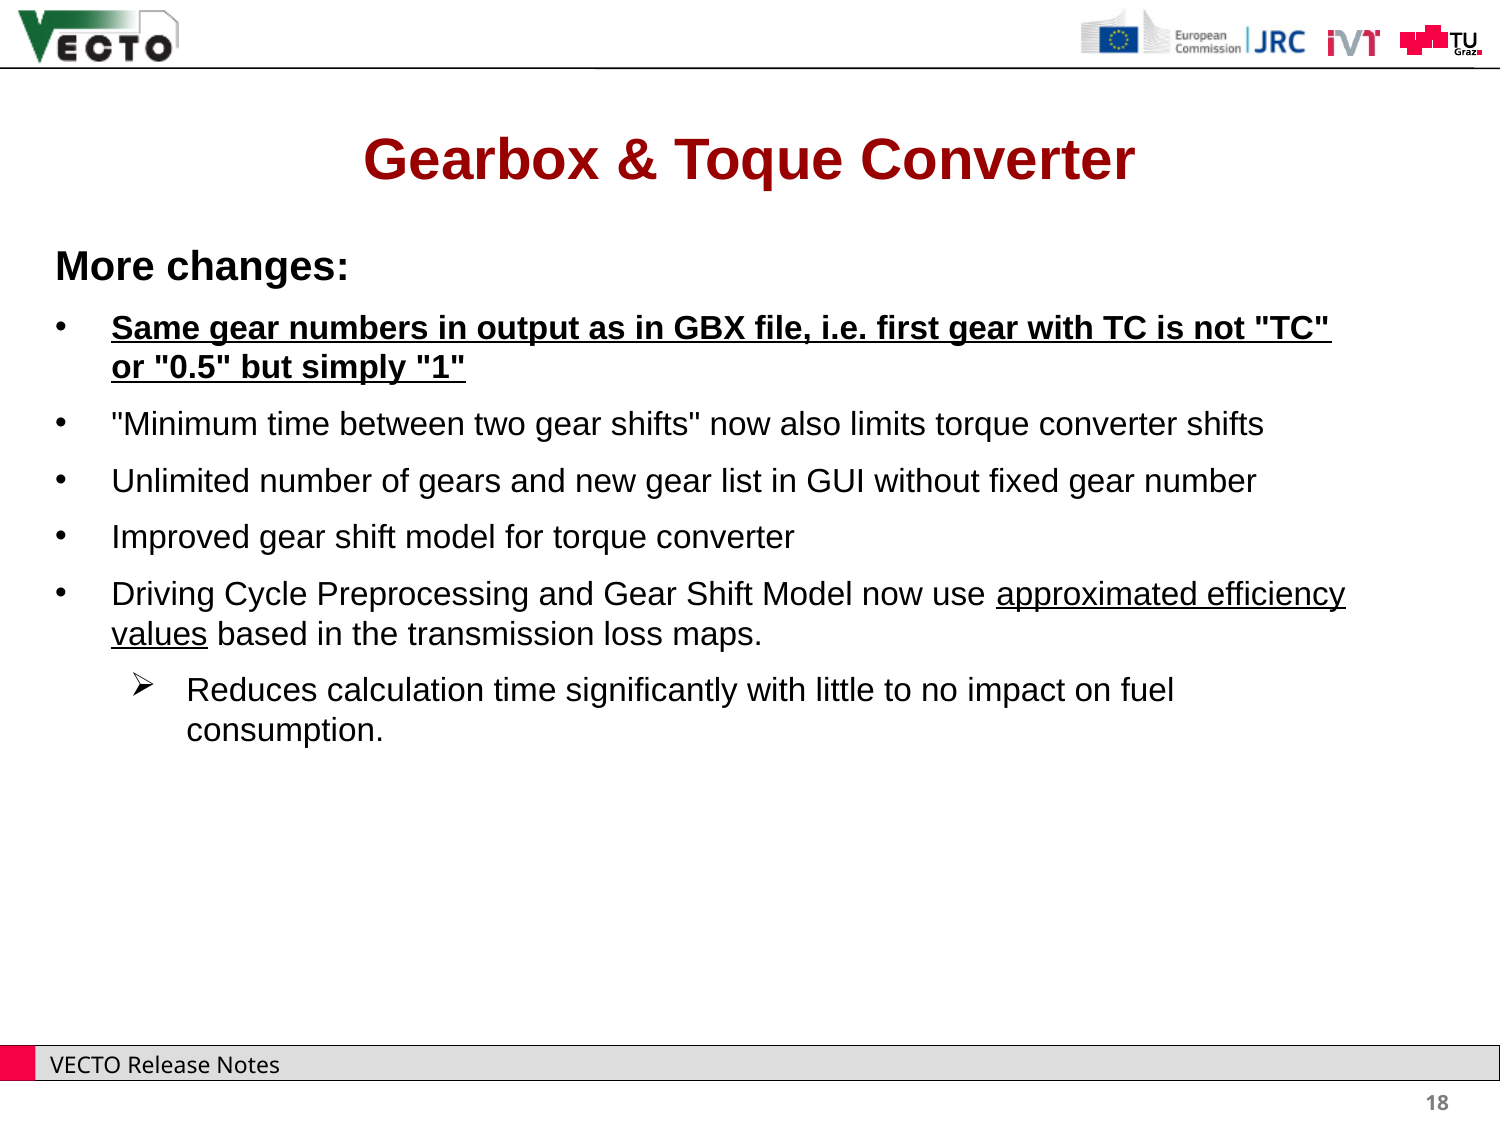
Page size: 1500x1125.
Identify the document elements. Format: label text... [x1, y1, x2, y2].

text_box More changes: Same gear numbers in output as in GBX file, i.e. first gear with TC is not "TC" or "0.5" but simply "1" "Minimum time between two gear shifts" now also limits torque converter shifts Unlimited number of gears and new gear list in GUI without fixed gear number Improved gear shift model for torque converter Driving Cycle Preprocessing and Gear Shift Model now use approximated efficiency values based in the transmission loss maps. Reduces calculation time significantly with little to no impact on fuel consumption. [40, 231, 1376, 756]
picture [17, 9, 179, 65]
text_box Gearbox & Toque Converter [0, 127, 1500, 185]
picture [1328, 30, 1380, 56]
picture [1080, 7, 1306, 54]
